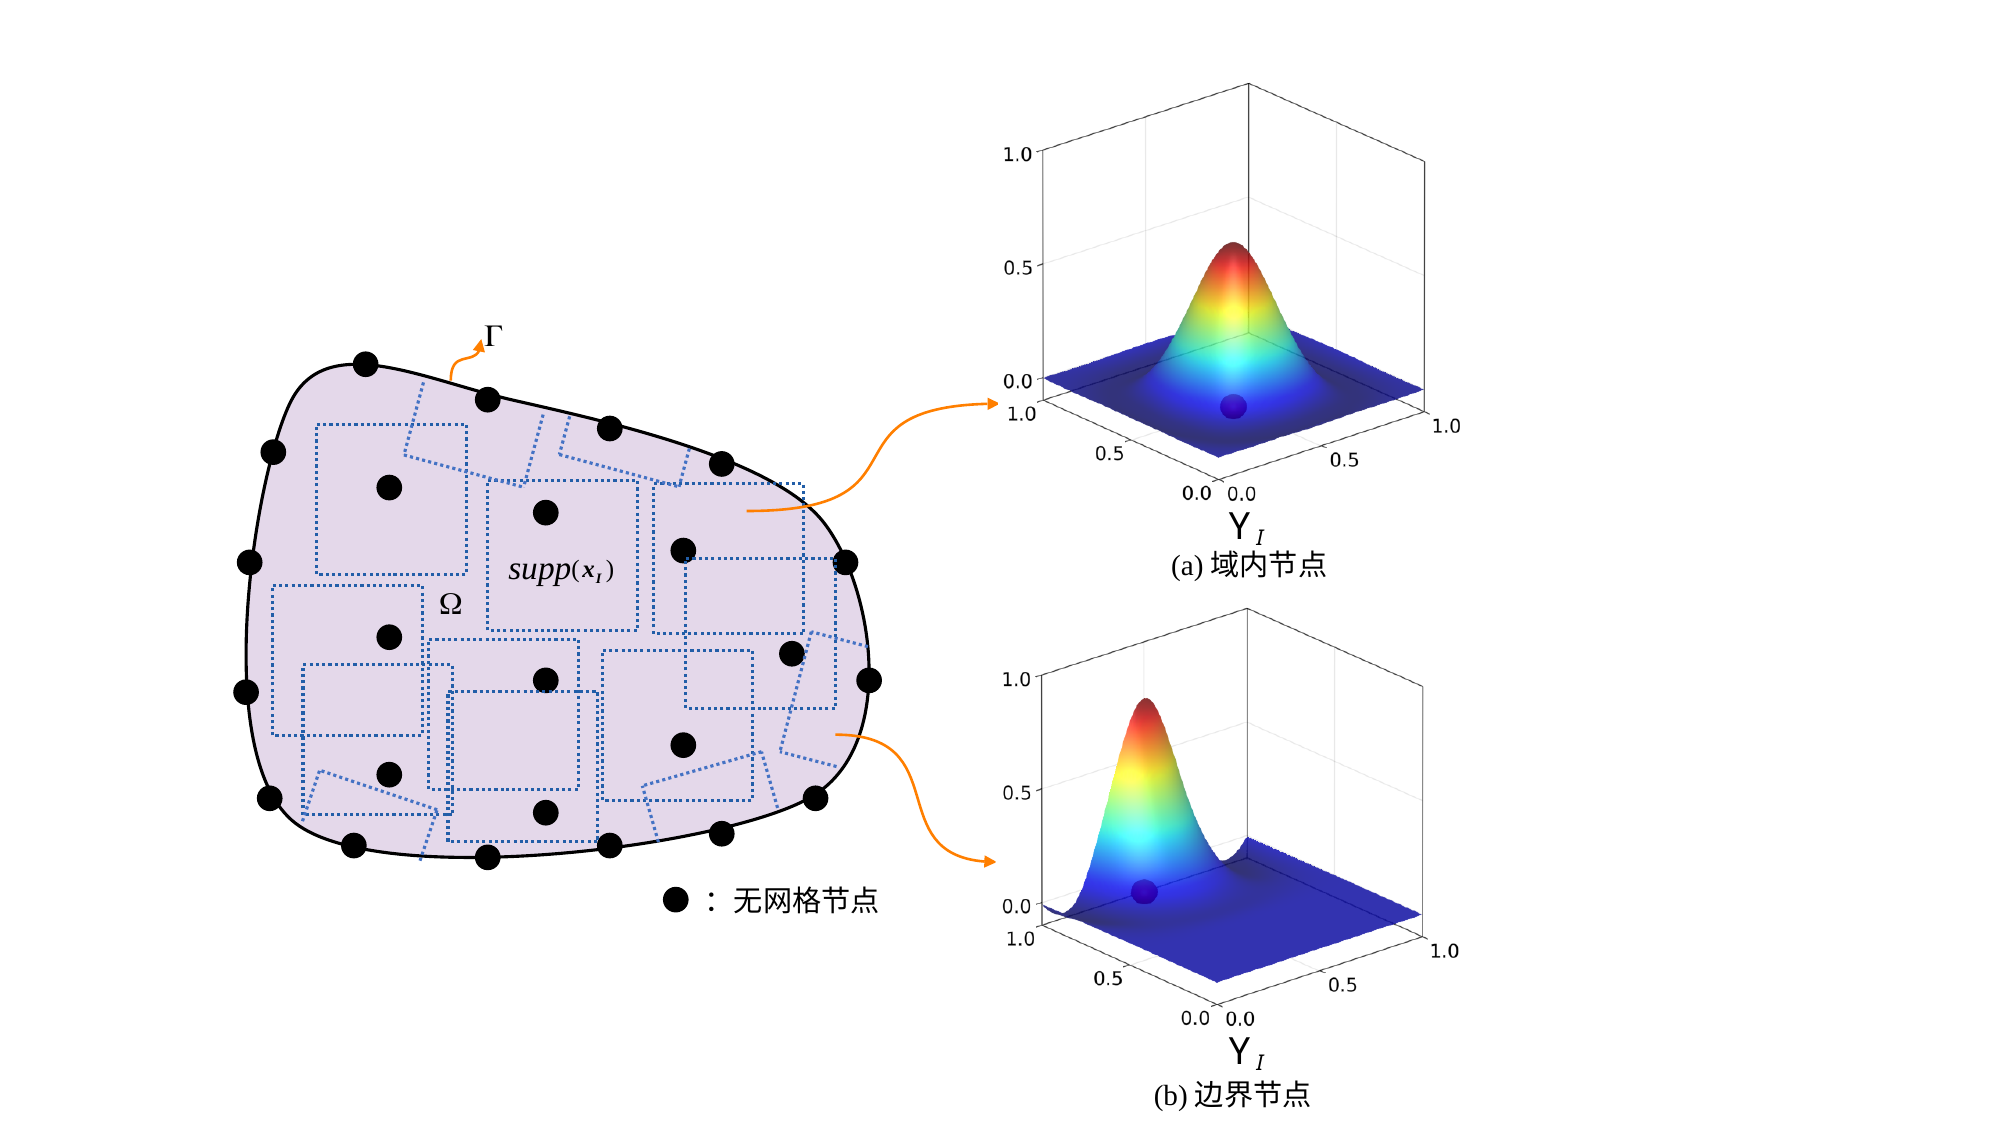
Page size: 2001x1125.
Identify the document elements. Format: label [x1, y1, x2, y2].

text_box [234, 46, 1470, 1120]
